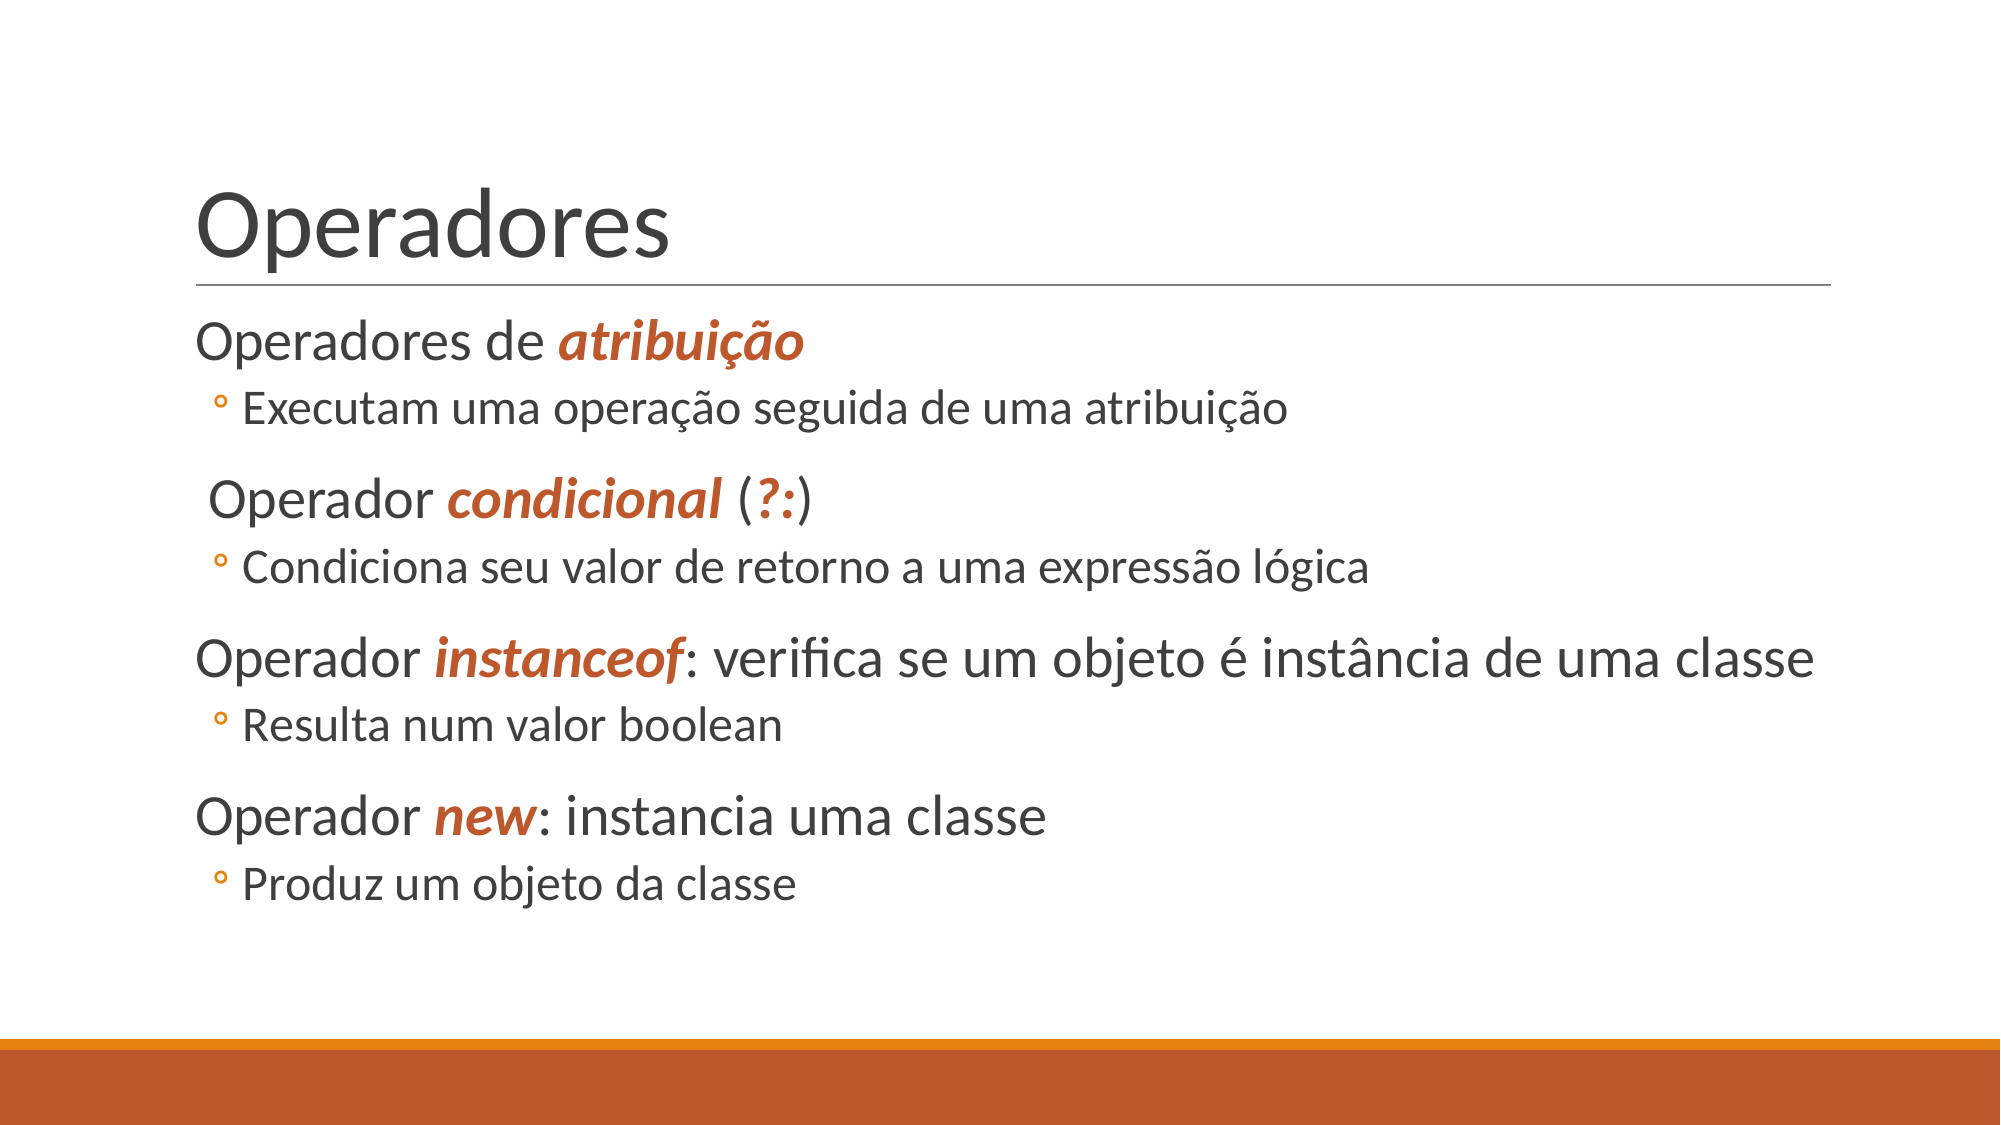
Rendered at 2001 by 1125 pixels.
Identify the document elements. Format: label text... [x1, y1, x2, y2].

list Operadores de atribuição Executam uma operação seguida de uma atribuição Operador condicional (?:) Condiciona seu valor de retorno a uma expressão lógica Operador instanceof: verifica se um objeto é instância de uma classe Resulta num valor boolean Operador new: instancia uma classe Produz um objeto da classe [180, 302, 1830, 963]
title Operadores [180, 47, 1830, 285]
